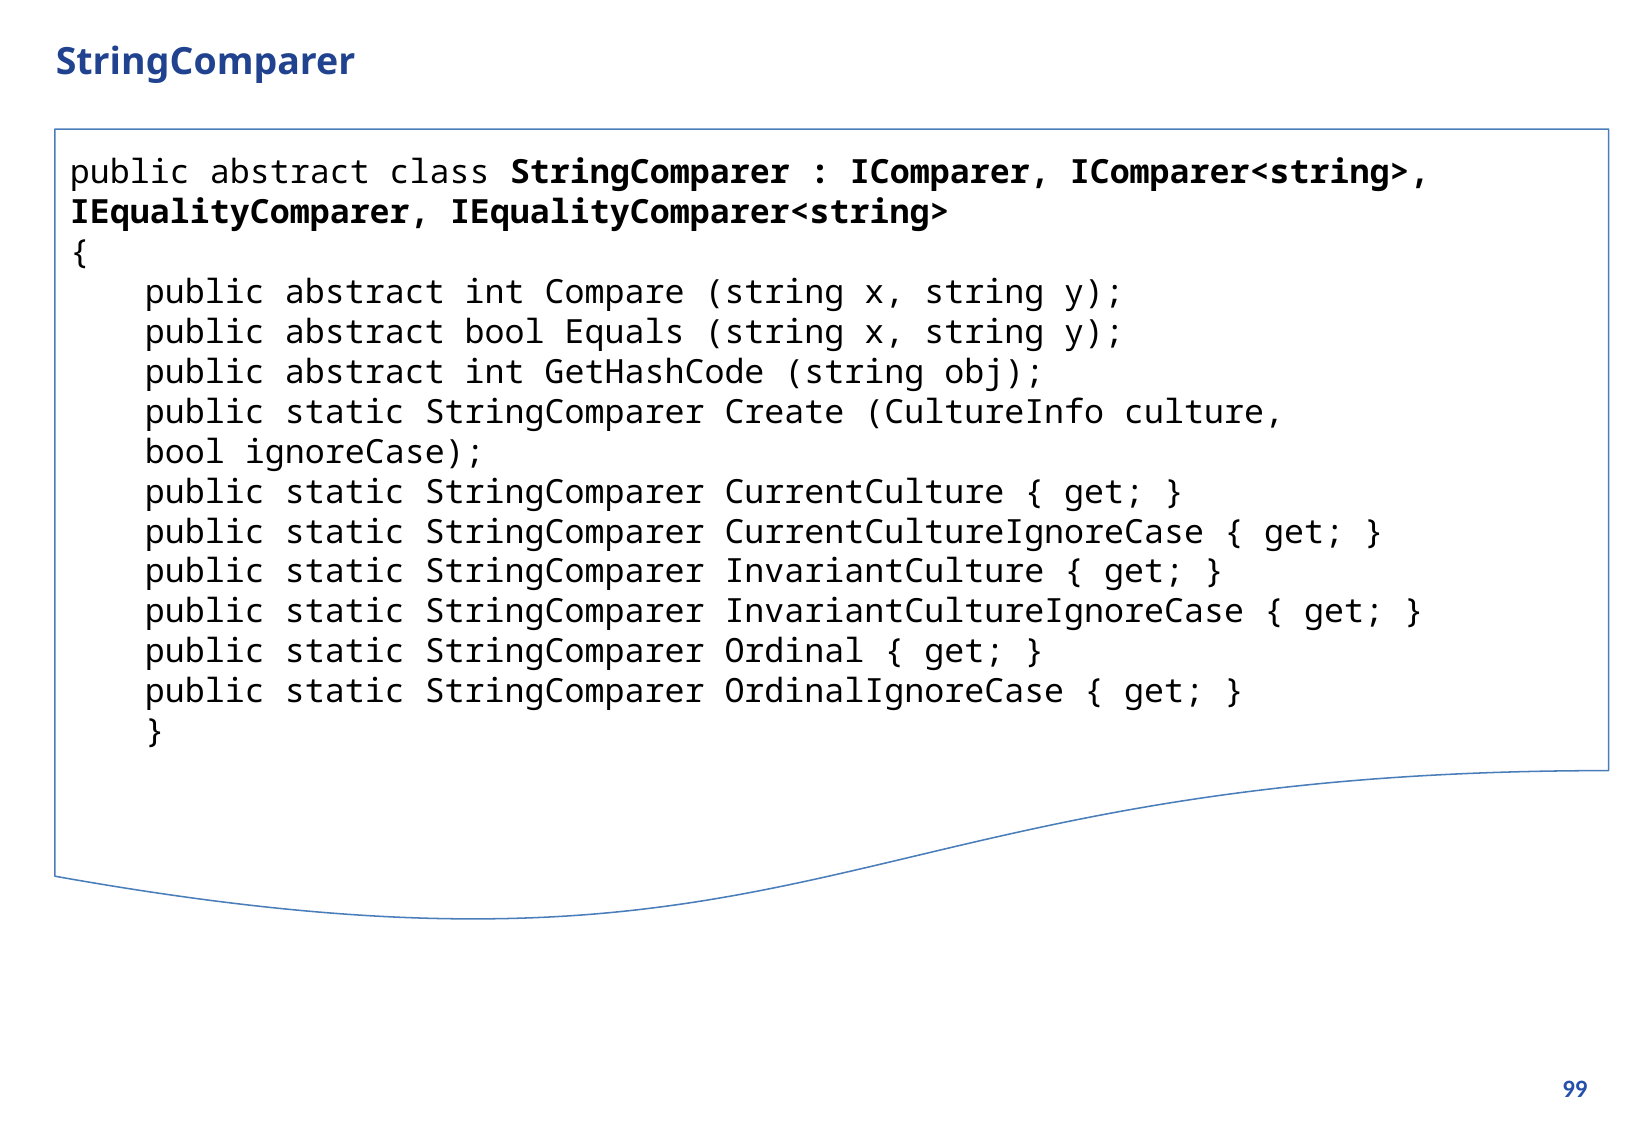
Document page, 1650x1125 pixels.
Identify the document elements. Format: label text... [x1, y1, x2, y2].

title StringComparer [40, 29, 1616, 90]
text_box public abstract class StringComparer : IComparer, IComparer<string>, IEqualityComparer, IEqualityComparer<string> { public abstract int Compare (string x, string y); public abstract bool Equals (string x, string y); public abstract int GetHashCode (string obj); public static StringComparer Create (CultureInfo culture, bool ignoreCase); public static StringComparer CurrentCulture { get; } public static StringComparer CurrentCultureIgnoreCase { get; } public static StringComparer InvariantCulture { get; } public static StringComparer InvariantCultureIgnoreCase { get; } public static StringComparer Ordinal { get; } public static StringComparer OrdinalIgnoreCase { get; } } [54, 128, 1610, 920]
